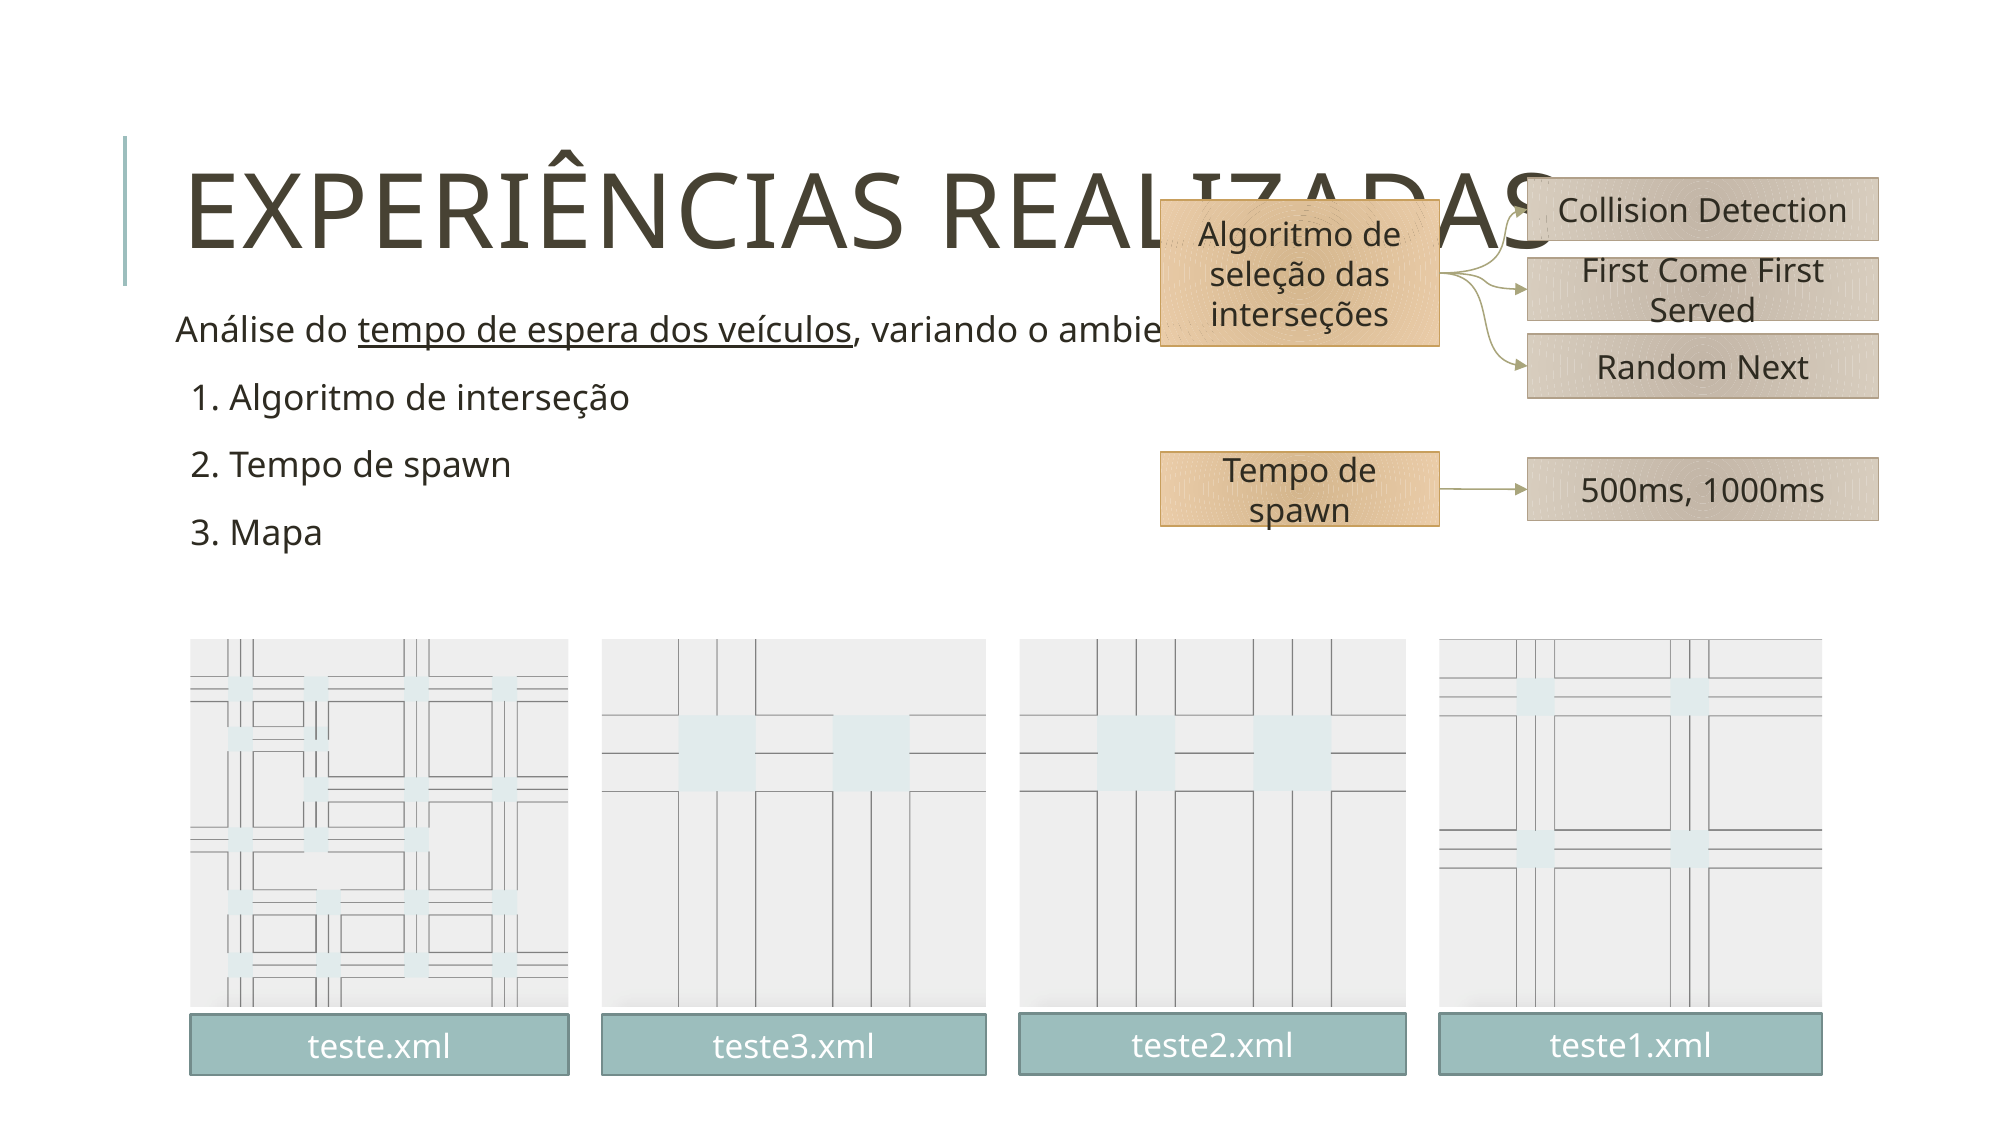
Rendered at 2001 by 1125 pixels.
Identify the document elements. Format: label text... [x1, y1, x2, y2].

text_box teste1.xml [1438, 1014, 1823, 1076]
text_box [1439, 209, 1528, 268]
text_box teste2.xml [1018, 1014, 1407, 1076]
text_box 500ms, 1000ms [1527, 457, 1879, 521]
list Análise do tempo de espera dos veículos, variando o ambiente: 1. Algoritmo de interseção 2. Tempo de spawn 3. Mapa [168, 304, 1763, 984]
picture [1439, 639, 1823, 1007]
text_box teste.xml [189, 1013, 570, 1076]
text_box Random Next [1527, 333, 1879, 399]
text_box Tempo de spawn [1160, 451, 1440, 527]
text_box First Come First Served [1534, 257, 1879, 321]
title Experiências realizadas [168, 96, 1763, 304]
text_box teste3.xml [601, 1014, 987, 1076]
picture [601, 639, 987, 1007]
text_box Collision Detection [1527, 177, 1879, 241]
picture [190, 639, 569, 1008]
picture [1019, 639, 1407, 1007]
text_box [1439, 272, 1528, 367]
text_box Algoritmo de seleção das interseções [1160, 199, 1440, 347]
